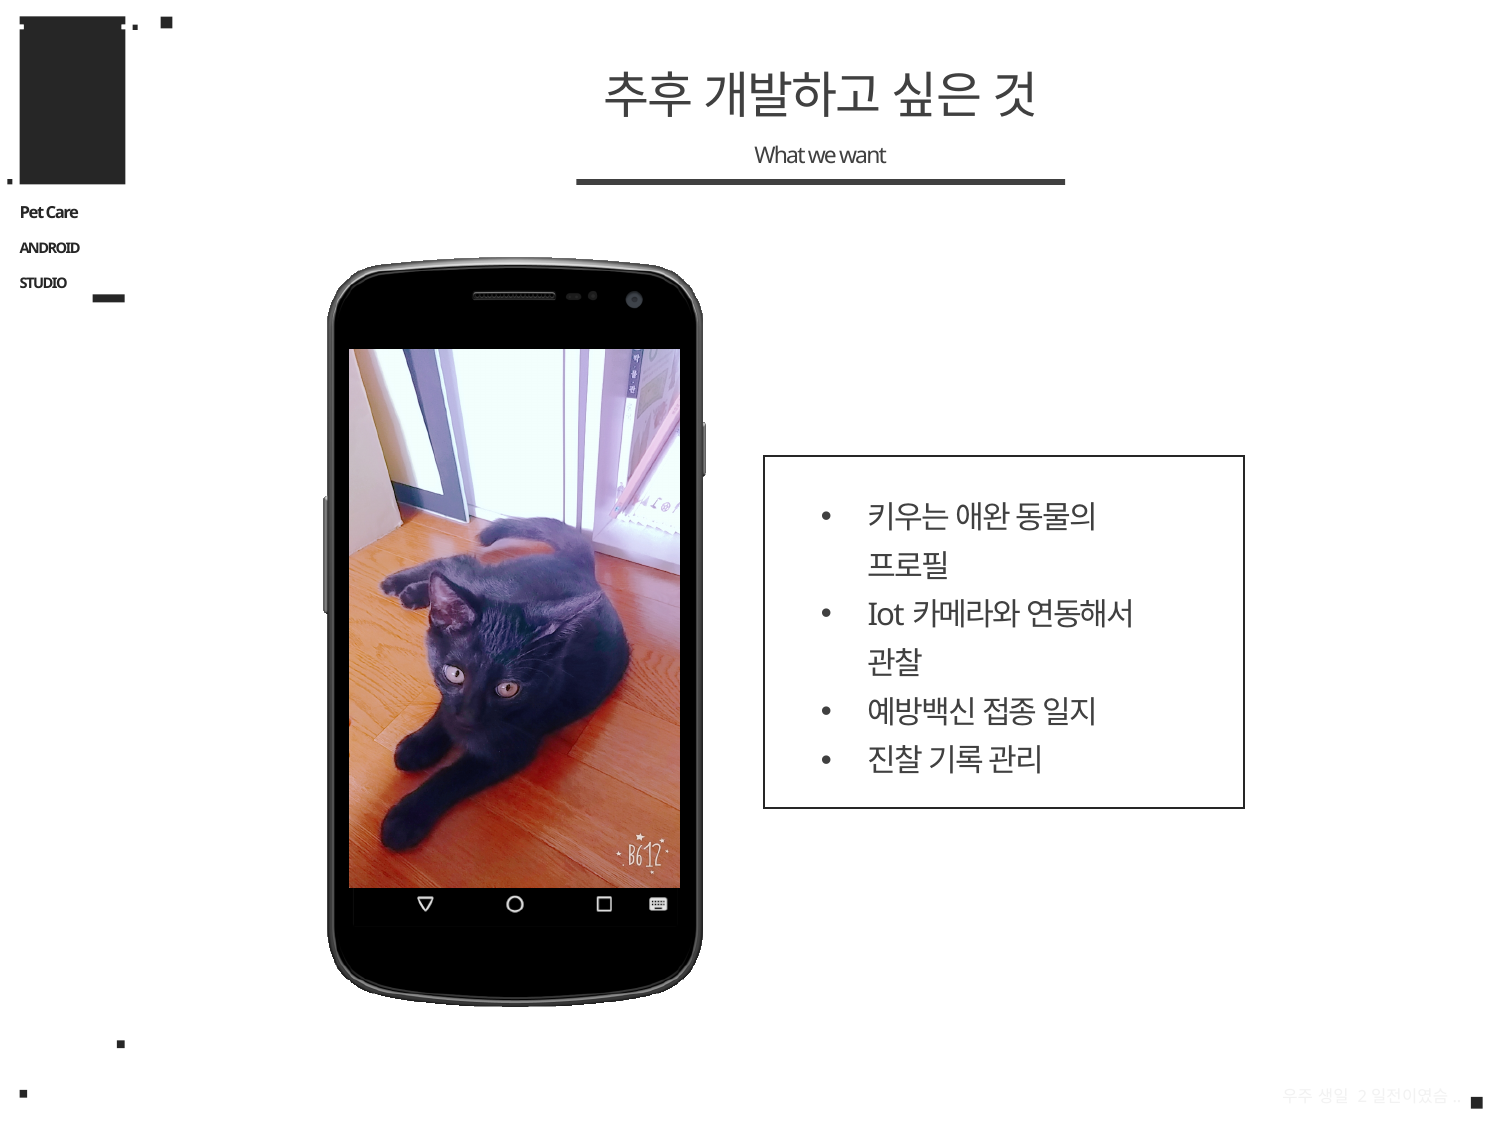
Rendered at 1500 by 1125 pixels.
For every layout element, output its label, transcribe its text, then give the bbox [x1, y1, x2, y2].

title 추후 개발하고 싶은 것 [171, 52, 1483, 130]
list What we want [171, 130, 1483, 180]
text_box P [0, 29, 171, 329]
picture [322, 257, 706, 1007]
text_box [575, 180, 1066, 186]
text_box 우주 생일 2일전이였슴.. [1267, 1078, 1500, 1114]
text_box [763, 455, 1245, 809]
